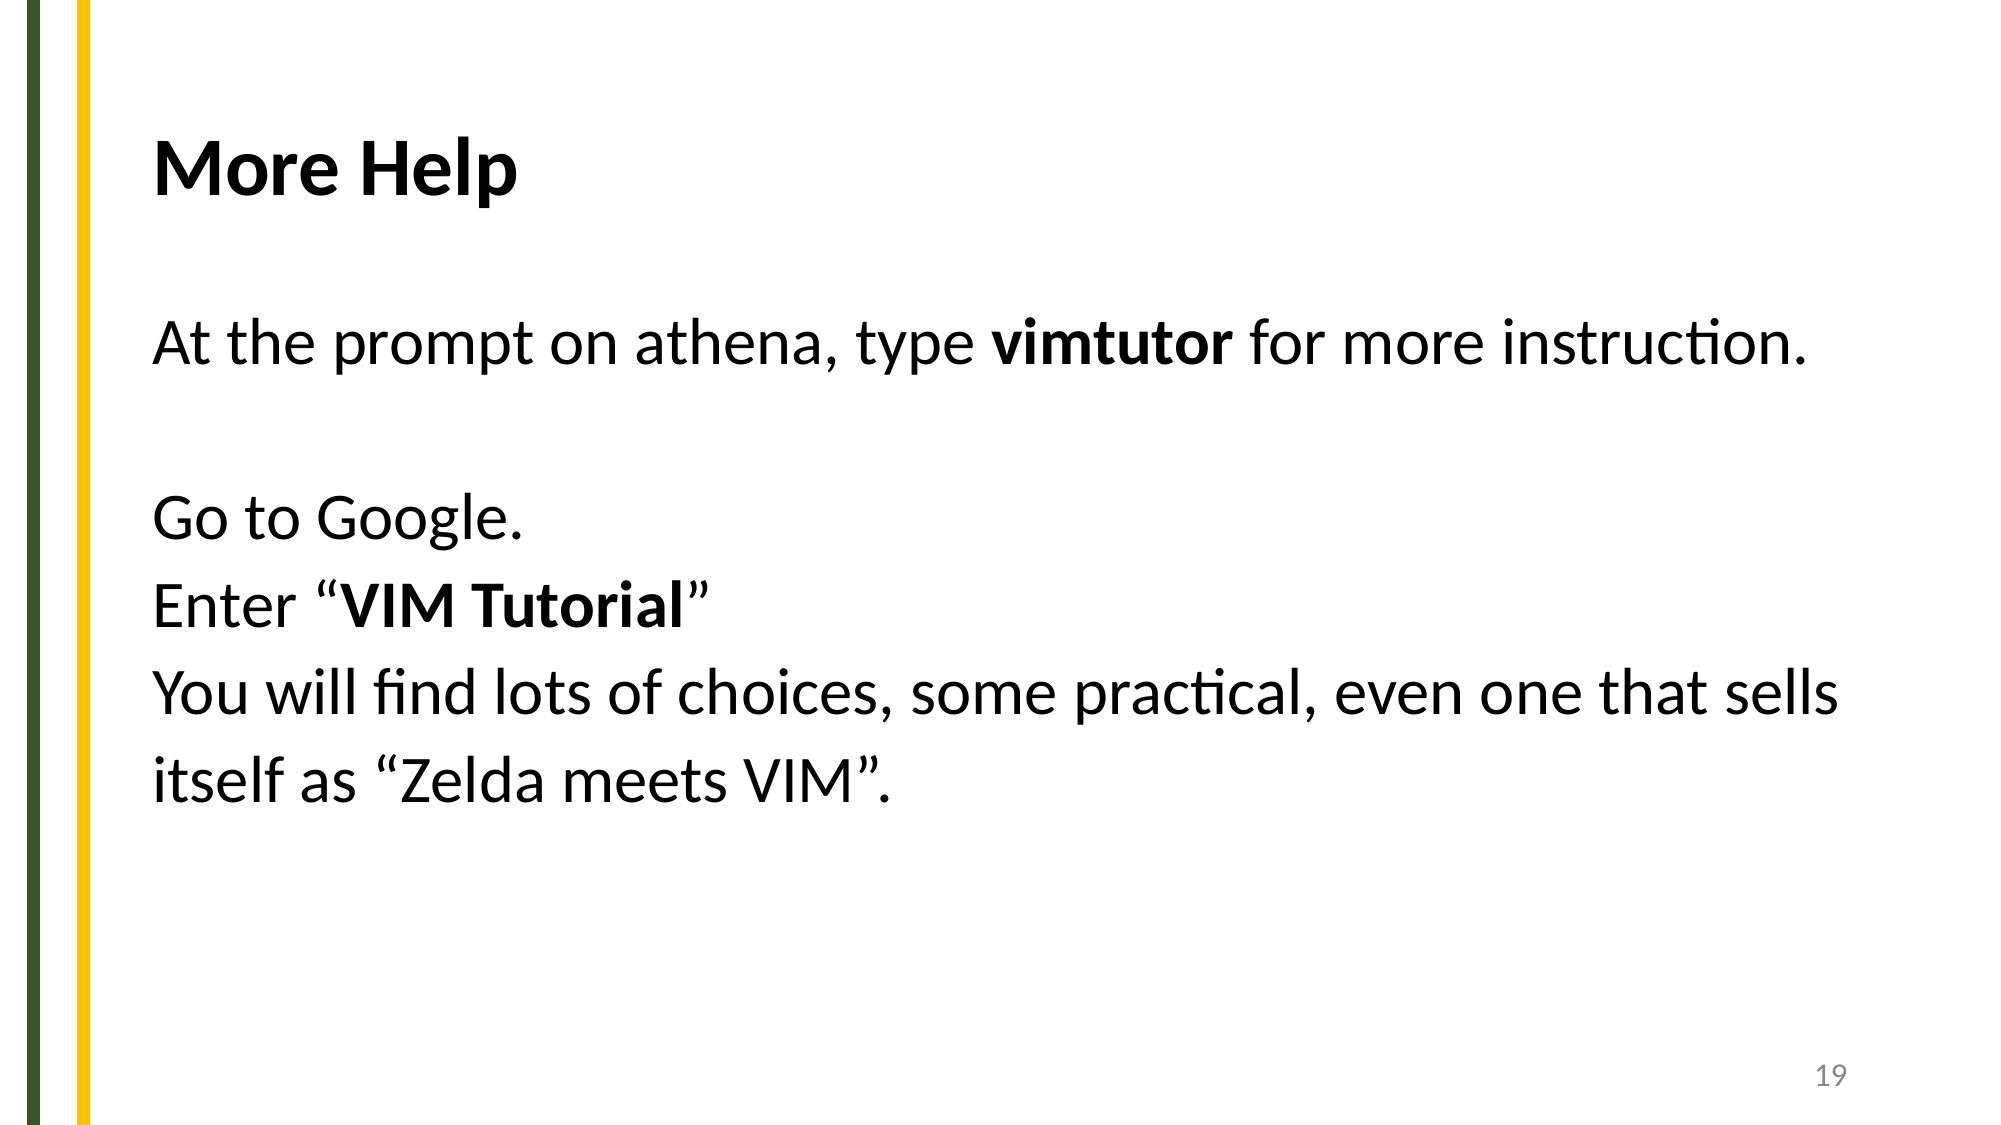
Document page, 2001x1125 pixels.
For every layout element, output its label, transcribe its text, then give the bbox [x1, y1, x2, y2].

slide_number ‹#› [1412, 1042, 1863, 1103]
list At the prompt on athena, type vimtutor for more instruction. Go to Google. Enter “VIM Tutorial” You will find lots of choices, some practical, even one that sells itself as “Zelda meets VIM”. [137, 299, 1863, 1014]
title More Help [137, 59, 1863, 278]
